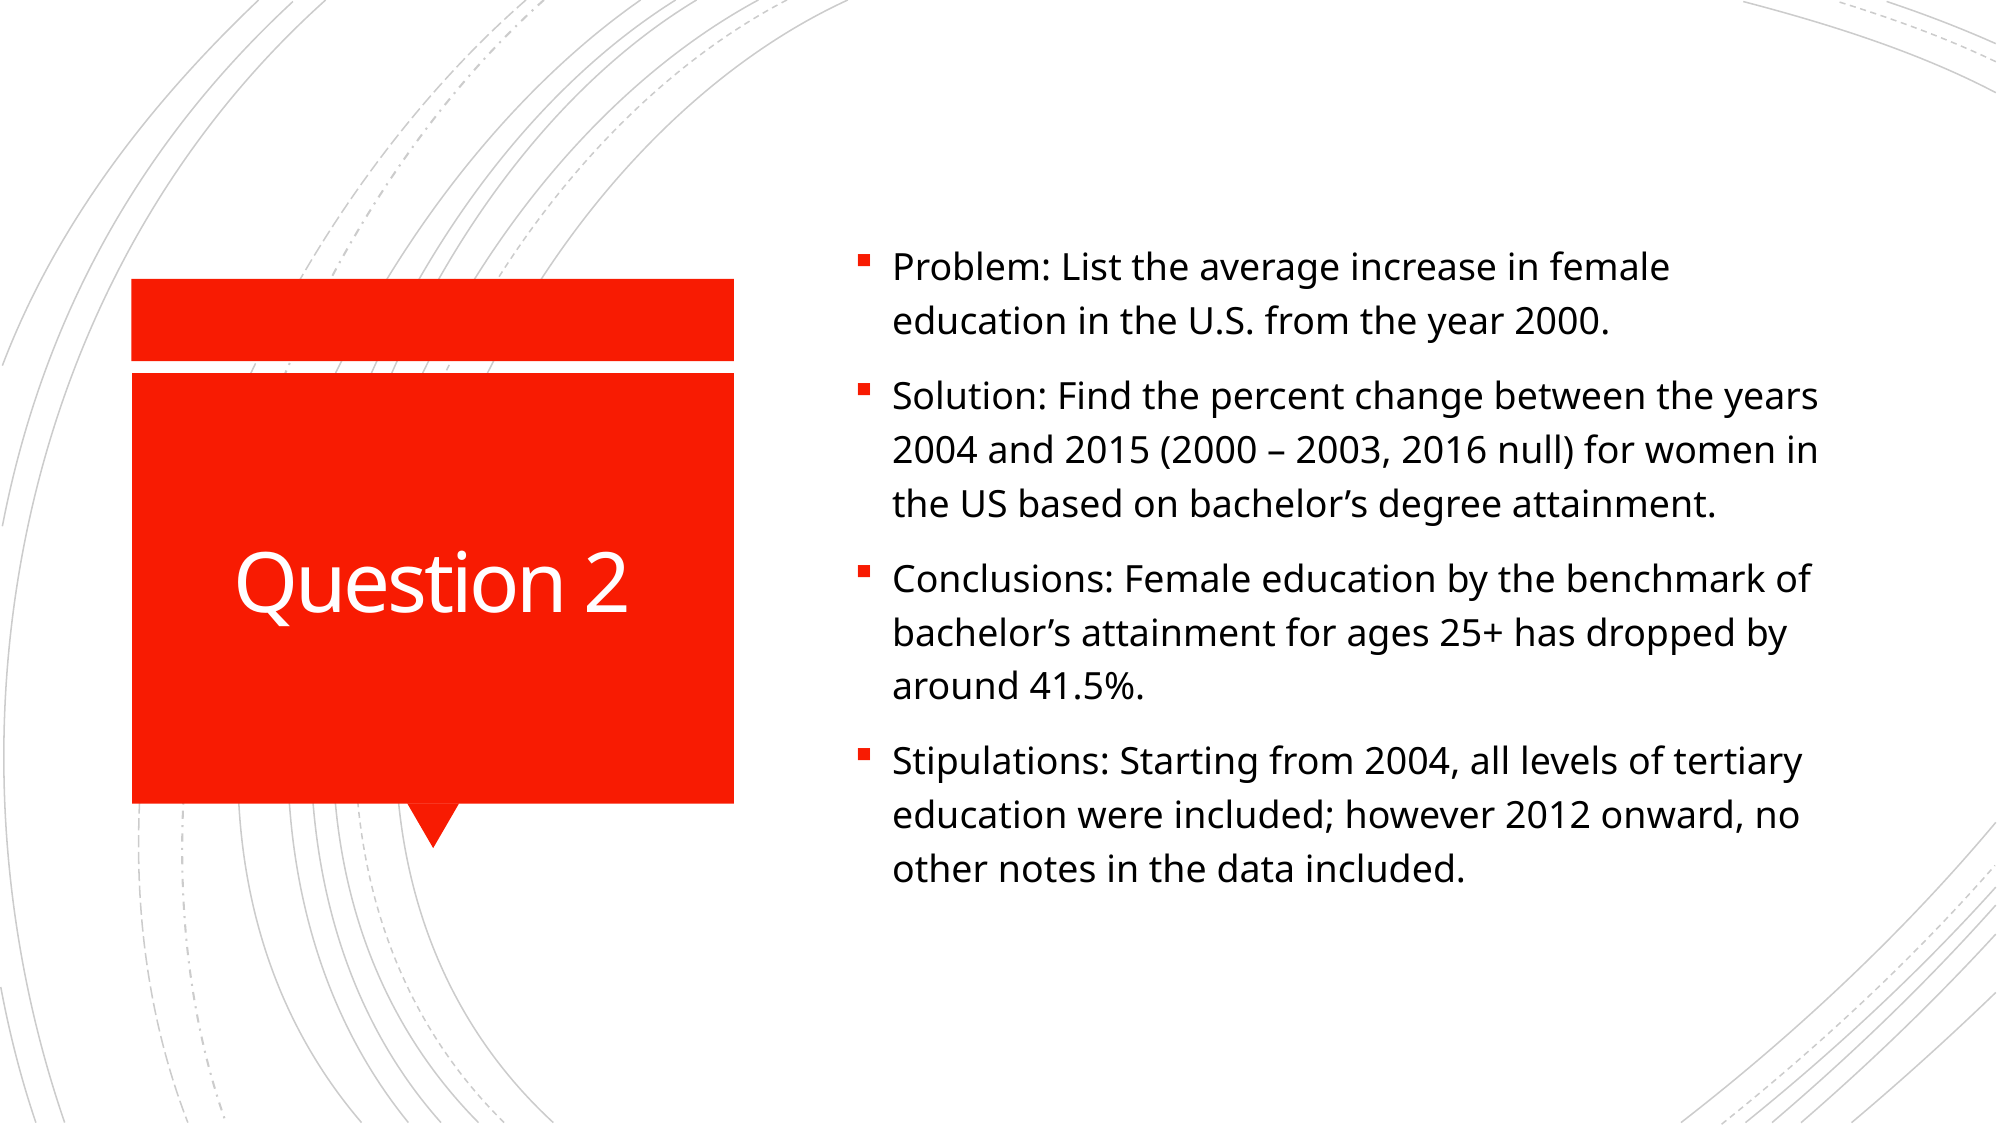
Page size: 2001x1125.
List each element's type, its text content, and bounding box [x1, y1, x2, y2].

list Problem: List the average increase in female education in the U.S. from the year 2000. Solution: Find the percent change between the years 2004 and 2015 (2000 – 2003, 2016 null) for women in the US based on bachelor’s degree attainment. Conclusions: Female education by the benchmark of bachelor’s attainment for ages 25+ has dropped by around 41.5%. Stipulations: Starting from 2004, all levels of tertiary education were included; however 2012 onward, no other notes in the data included. [839, 131, 1871, 993]
title Question 2 [145, 385, 720, 789]
